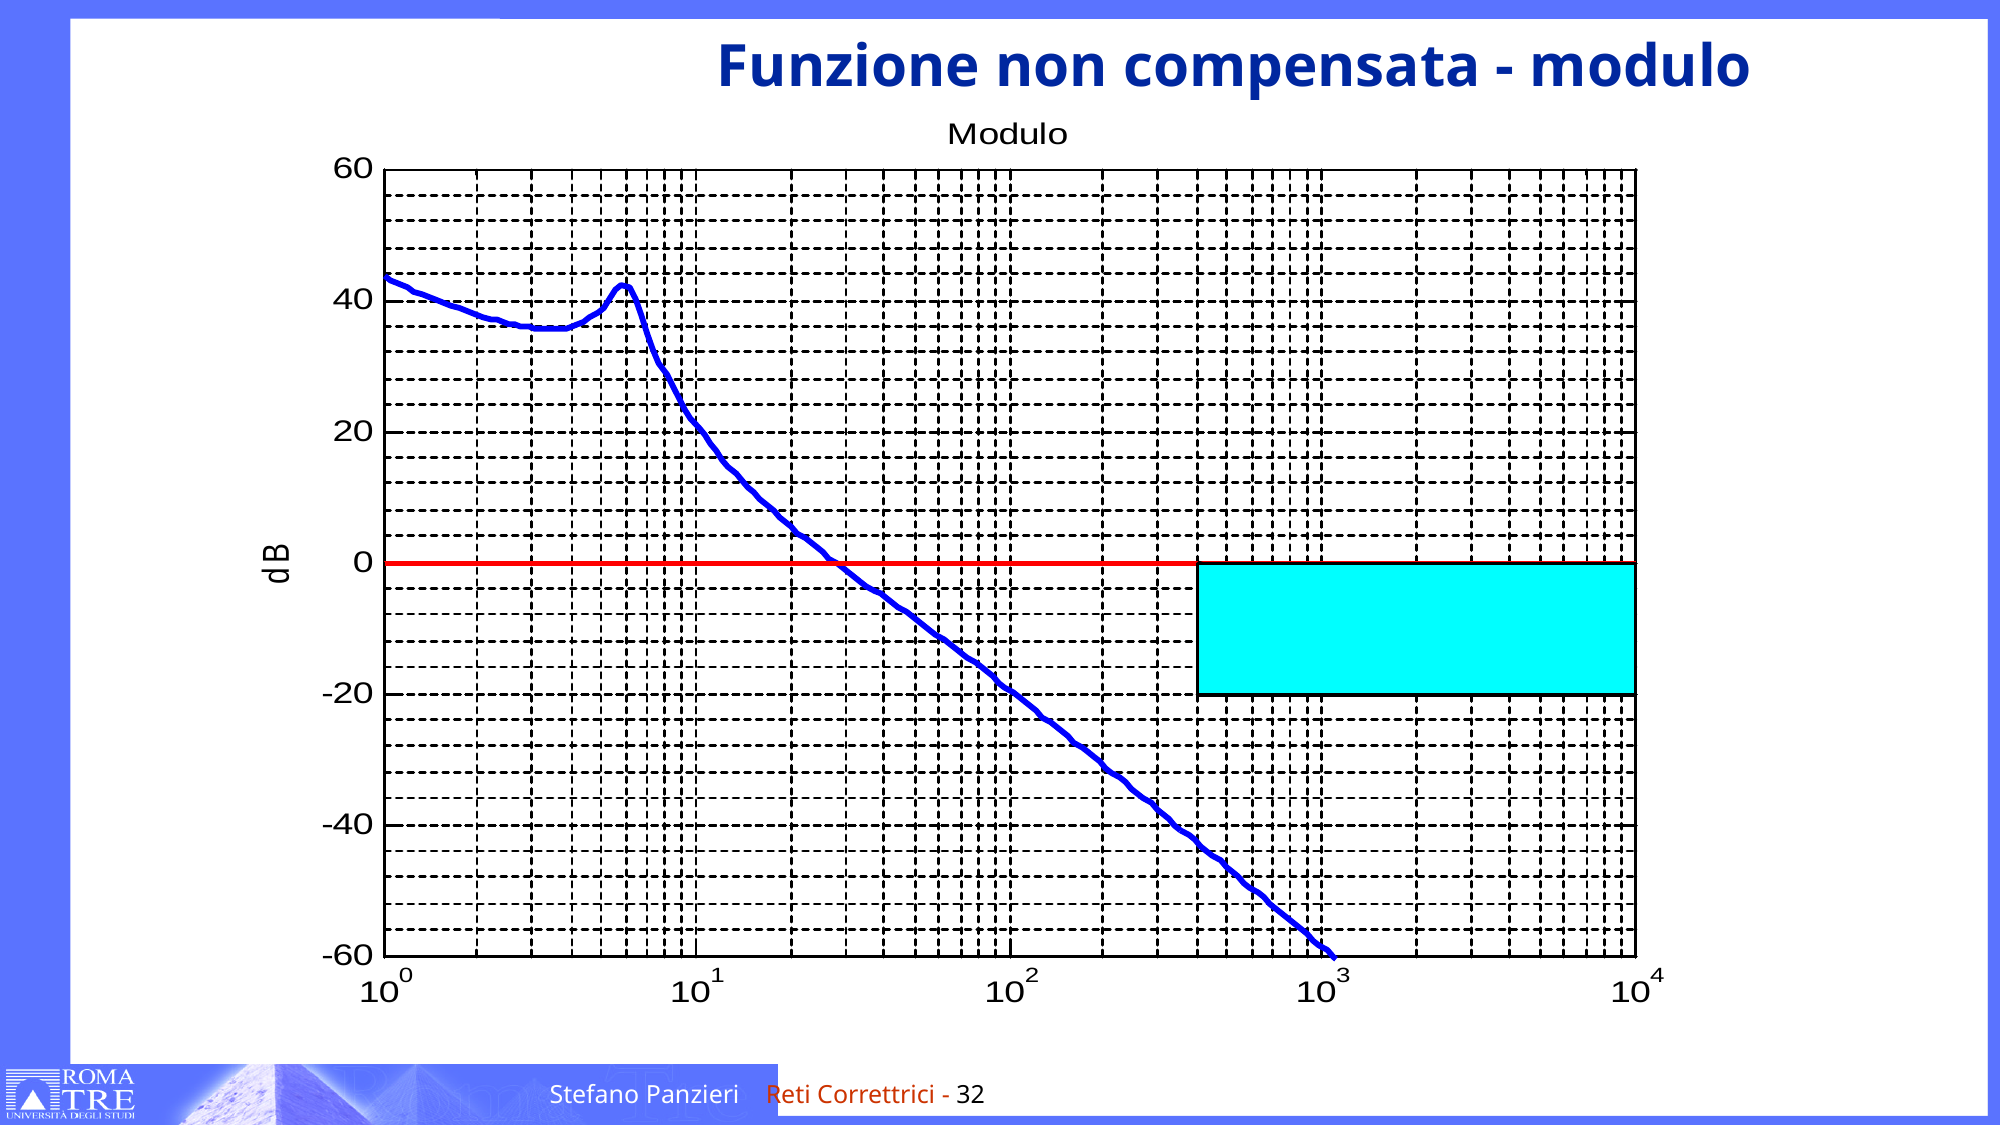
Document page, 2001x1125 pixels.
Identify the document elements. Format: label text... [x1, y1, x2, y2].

picture [0, 1064, 778, 1125]
title Funzione non compensata - modulo [268, 11, 1763, 94]
picture [173, 96, 1789, 1063]
picture [770, 1087, 776, 1094]
